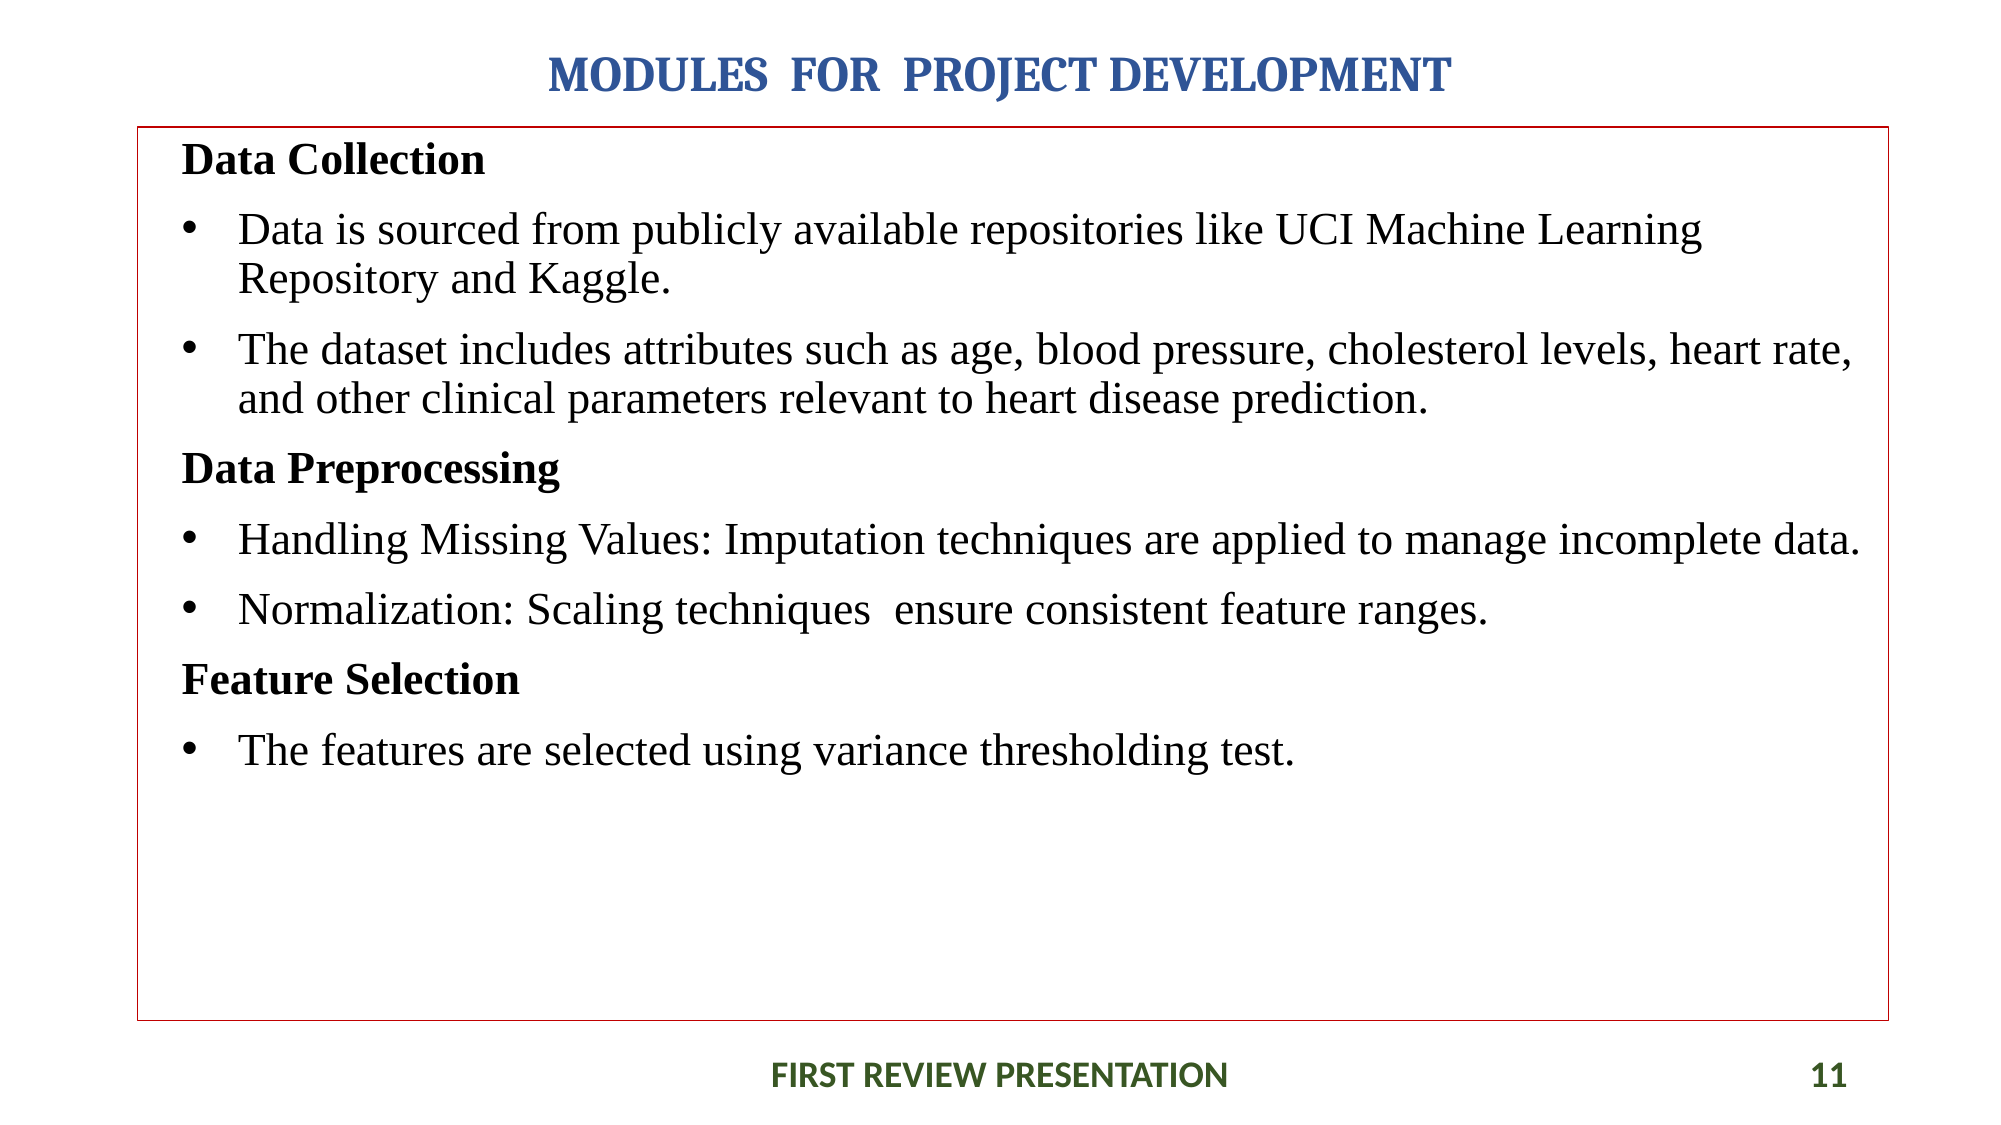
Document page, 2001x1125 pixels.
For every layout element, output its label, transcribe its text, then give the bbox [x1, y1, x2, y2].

footer FIRST REVIEW PRESENTATION [662, 1042, 1338, 1103]
slide_number 11 [1412, 1042, 1863, 1103]
title MODULES FOR PROJECT DEVELOPMENT [137, 39, 1863, 112]
list Data Collection Data is sourced from publicly available repositories like UCI Machine Learning Repository and Kaggle. The dataset includes attributes such as age, blood pressure, cholesterol levels, heart rate, and other clinical parameters relevant to heart disease prediction. Data Preprocessing Handling Missing Values: Imputation techniques are applied to manage incomplete data. Normalization: Scaling techniques ensure consistent feature ranges. Feature Selection The features are selected using variance thresholding test. [137, 127, 1889, 1021]
